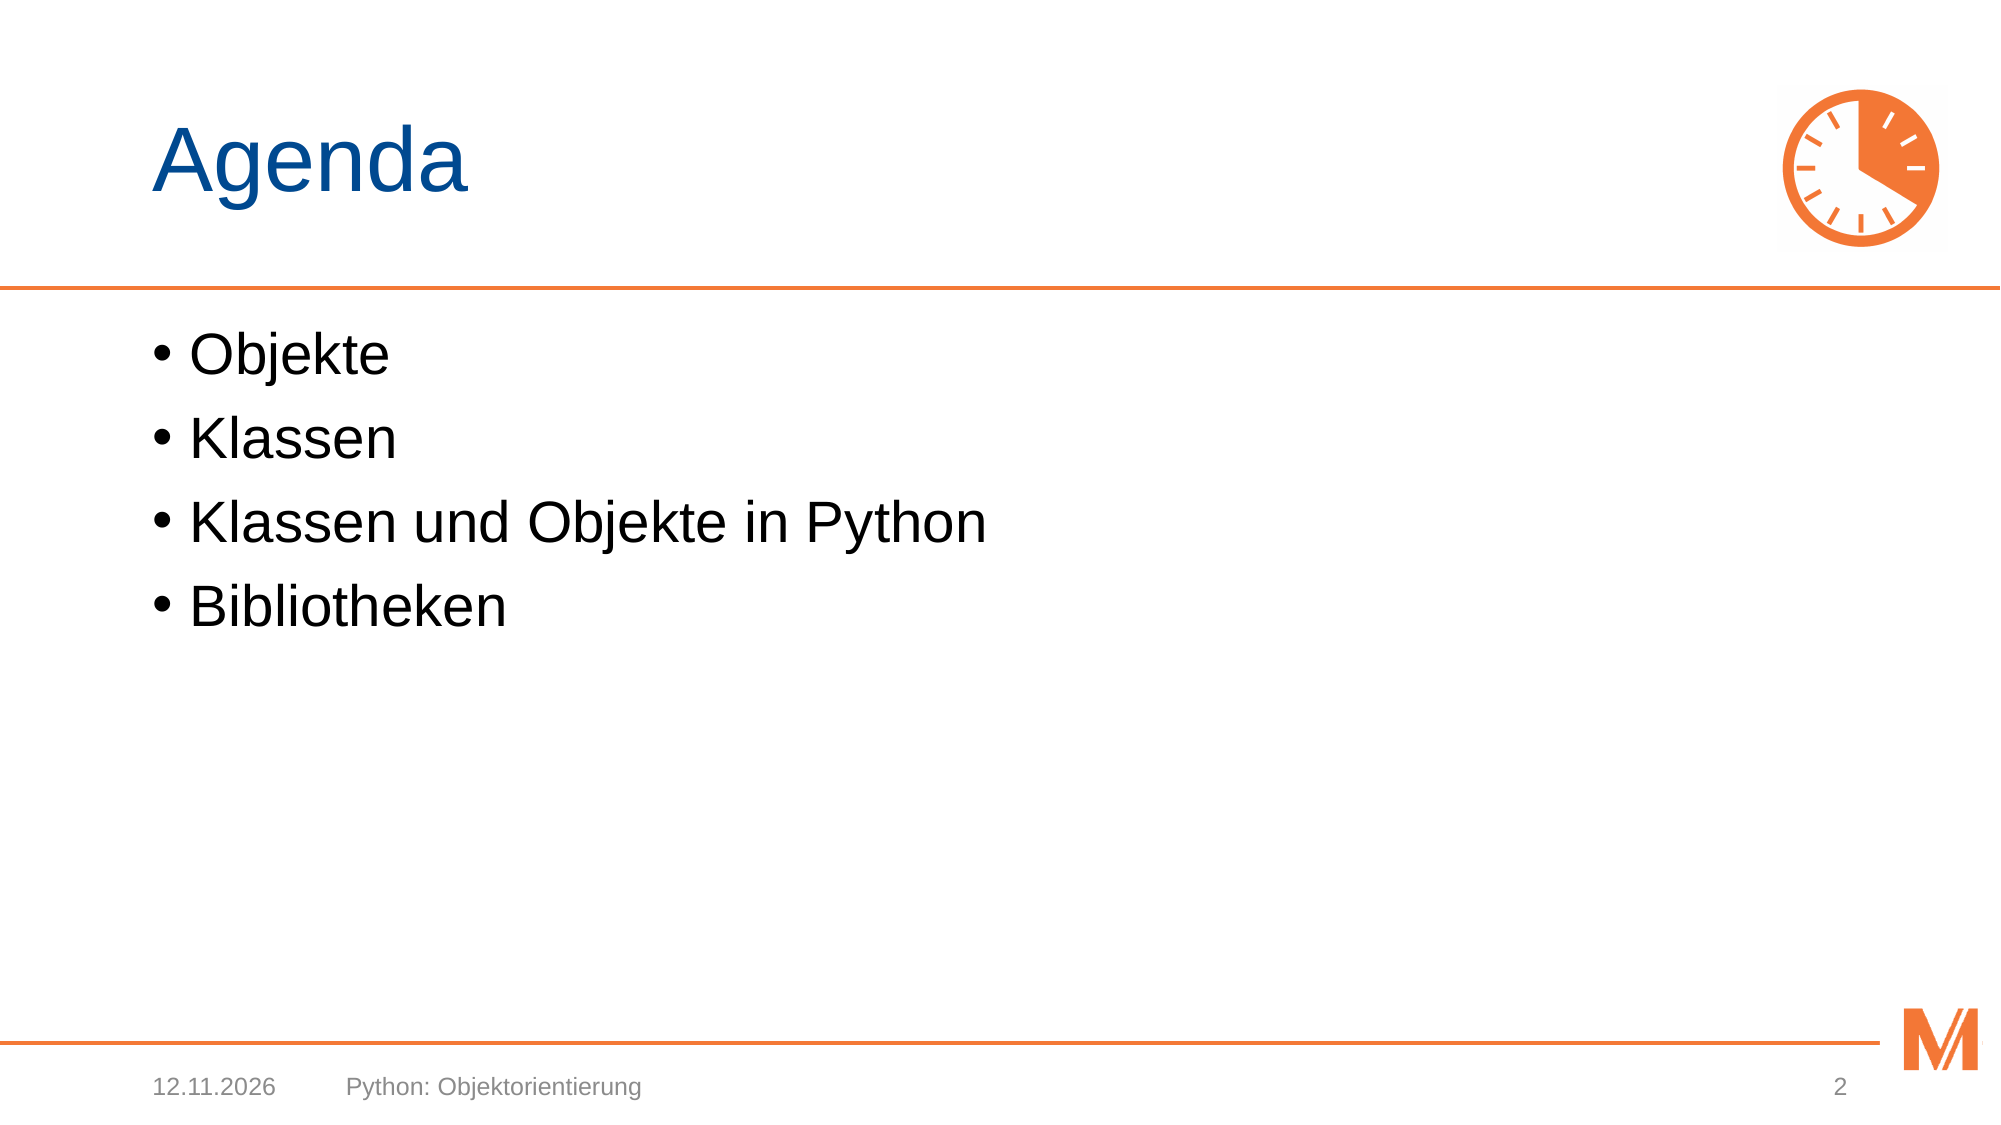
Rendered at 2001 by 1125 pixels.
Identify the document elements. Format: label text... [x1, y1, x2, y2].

slide_number 2 [1743, 1055, 1863, 1116]
picture [1879, 989, 1982, 1097]
title Agenda [137, 59, 1863, 264]
footer Python: Objektorientierung [330, 1055, 1721, 1116]
list Objekte Klassen Klassen und Objekte in Python Bibliotheken [137, 316, 1863, 1014]
picture [1863, 85, 1948, 252]
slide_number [137, 1055, 313, 1116]
